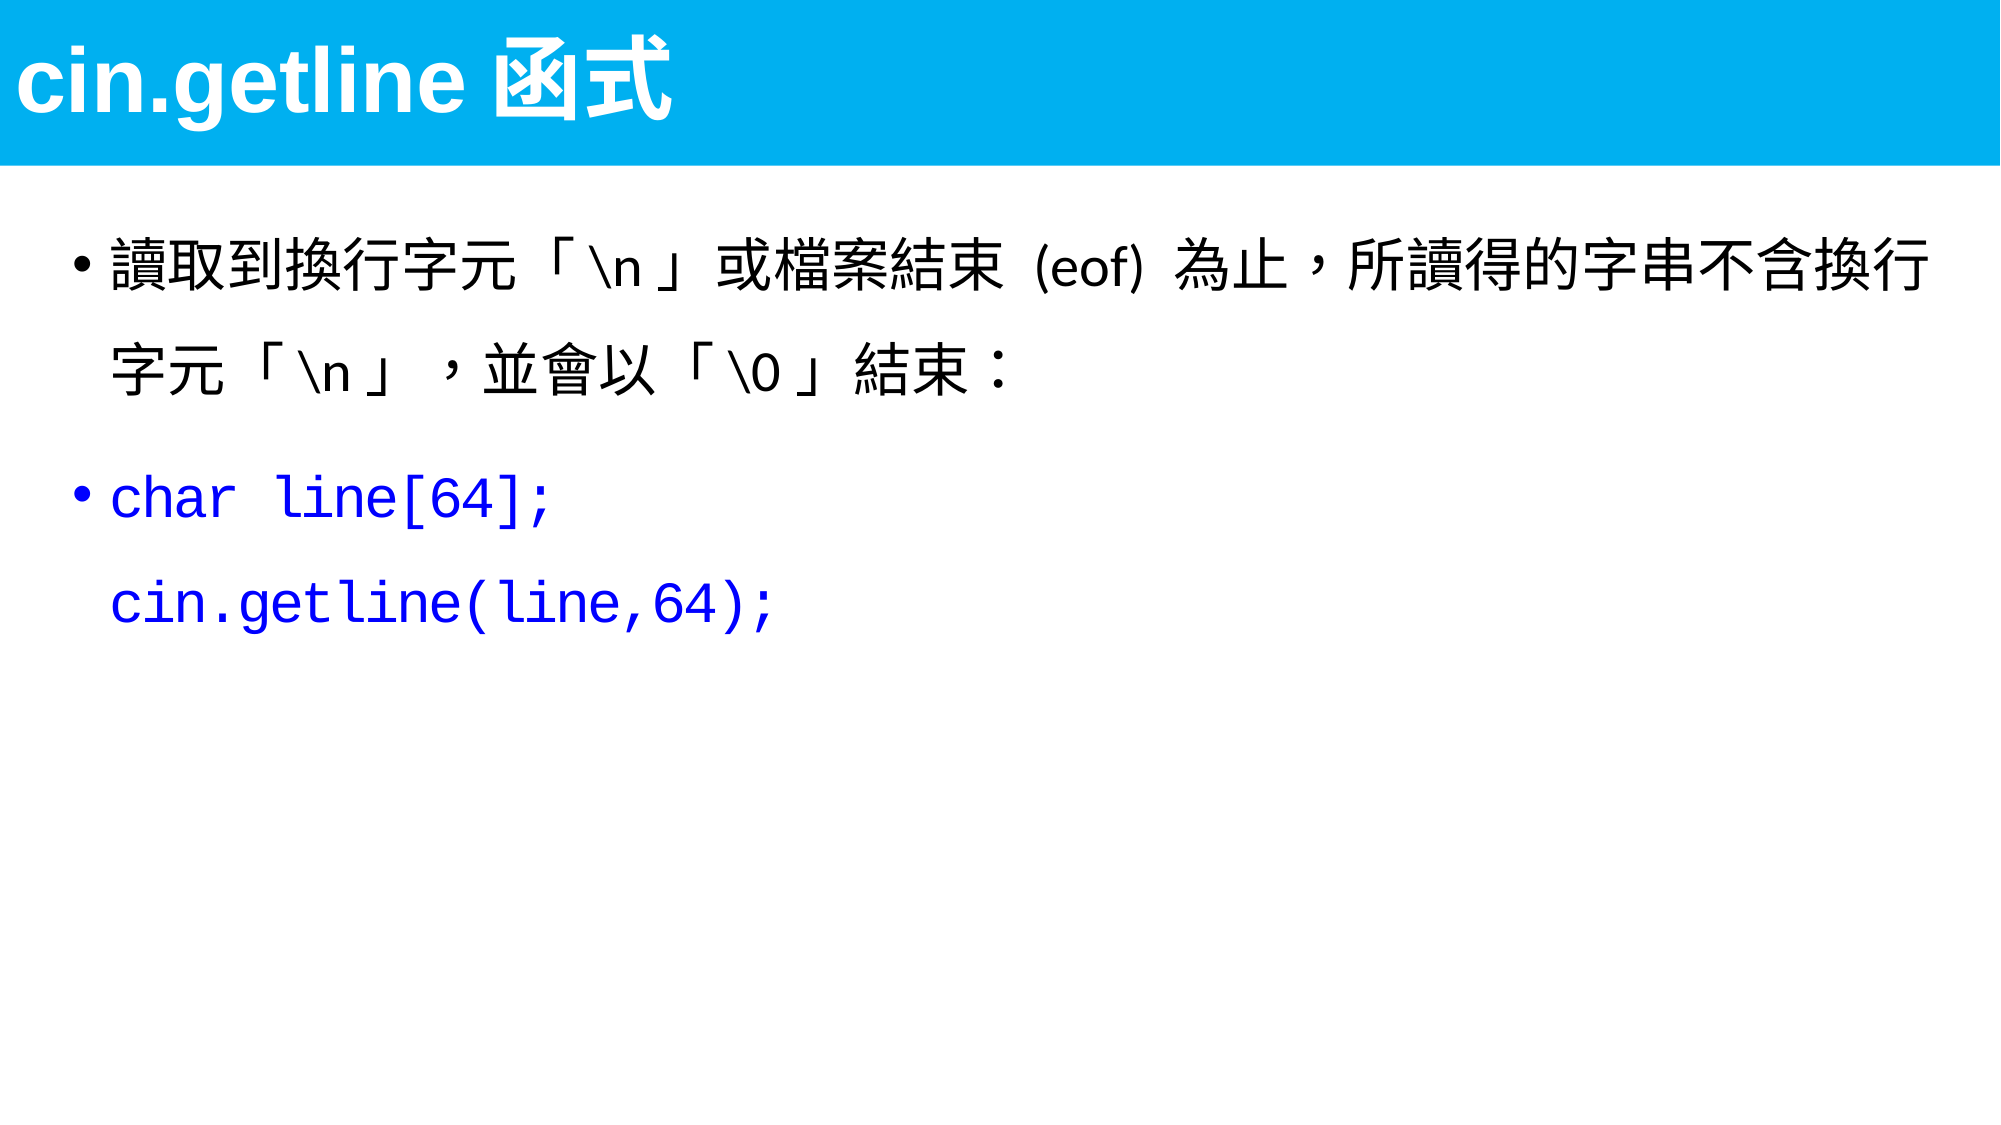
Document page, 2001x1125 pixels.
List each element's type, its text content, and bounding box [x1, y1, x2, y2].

list 讀取到換行字元「\n」或檔案結束 (eof) 為止，所讀得的字串不含換行字元「\n」，並會以「\0」結束： char line[64]; cin.getline(line,64); [57, 185, 1968, 1045]
title cin.getline函式 [0, 0, 2000, 166]
